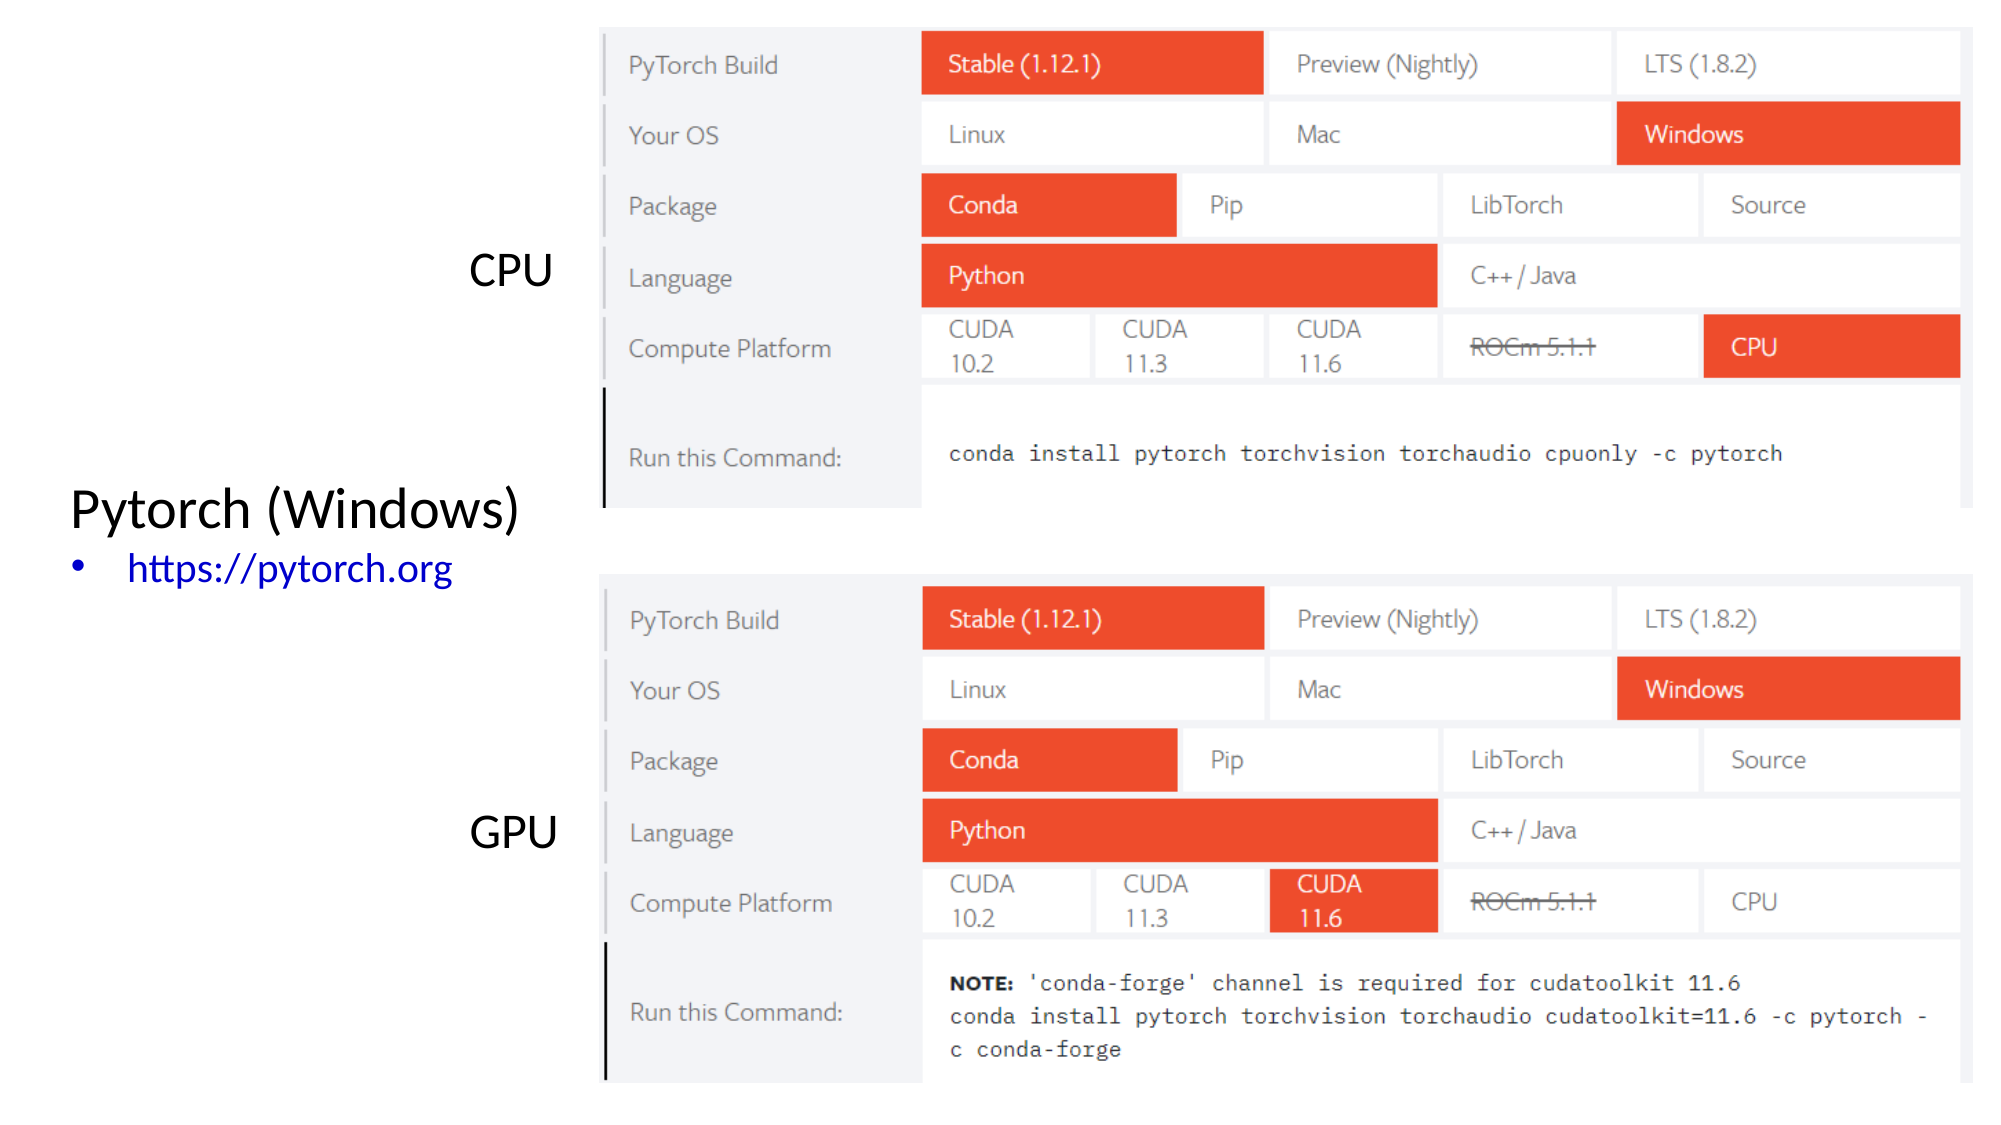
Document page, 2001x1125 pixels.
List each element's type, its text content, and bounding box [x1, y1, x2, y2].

text_box Pytorch (Windows) https://pytorch.org [55, 463, 551, 598]
text_box CPU [454, 229, 569, 305]
picture [598, 27, 1973, 508]
text_box GPU [454, 790, 574, 866]
picture [598, 574, 1973, 1083]
